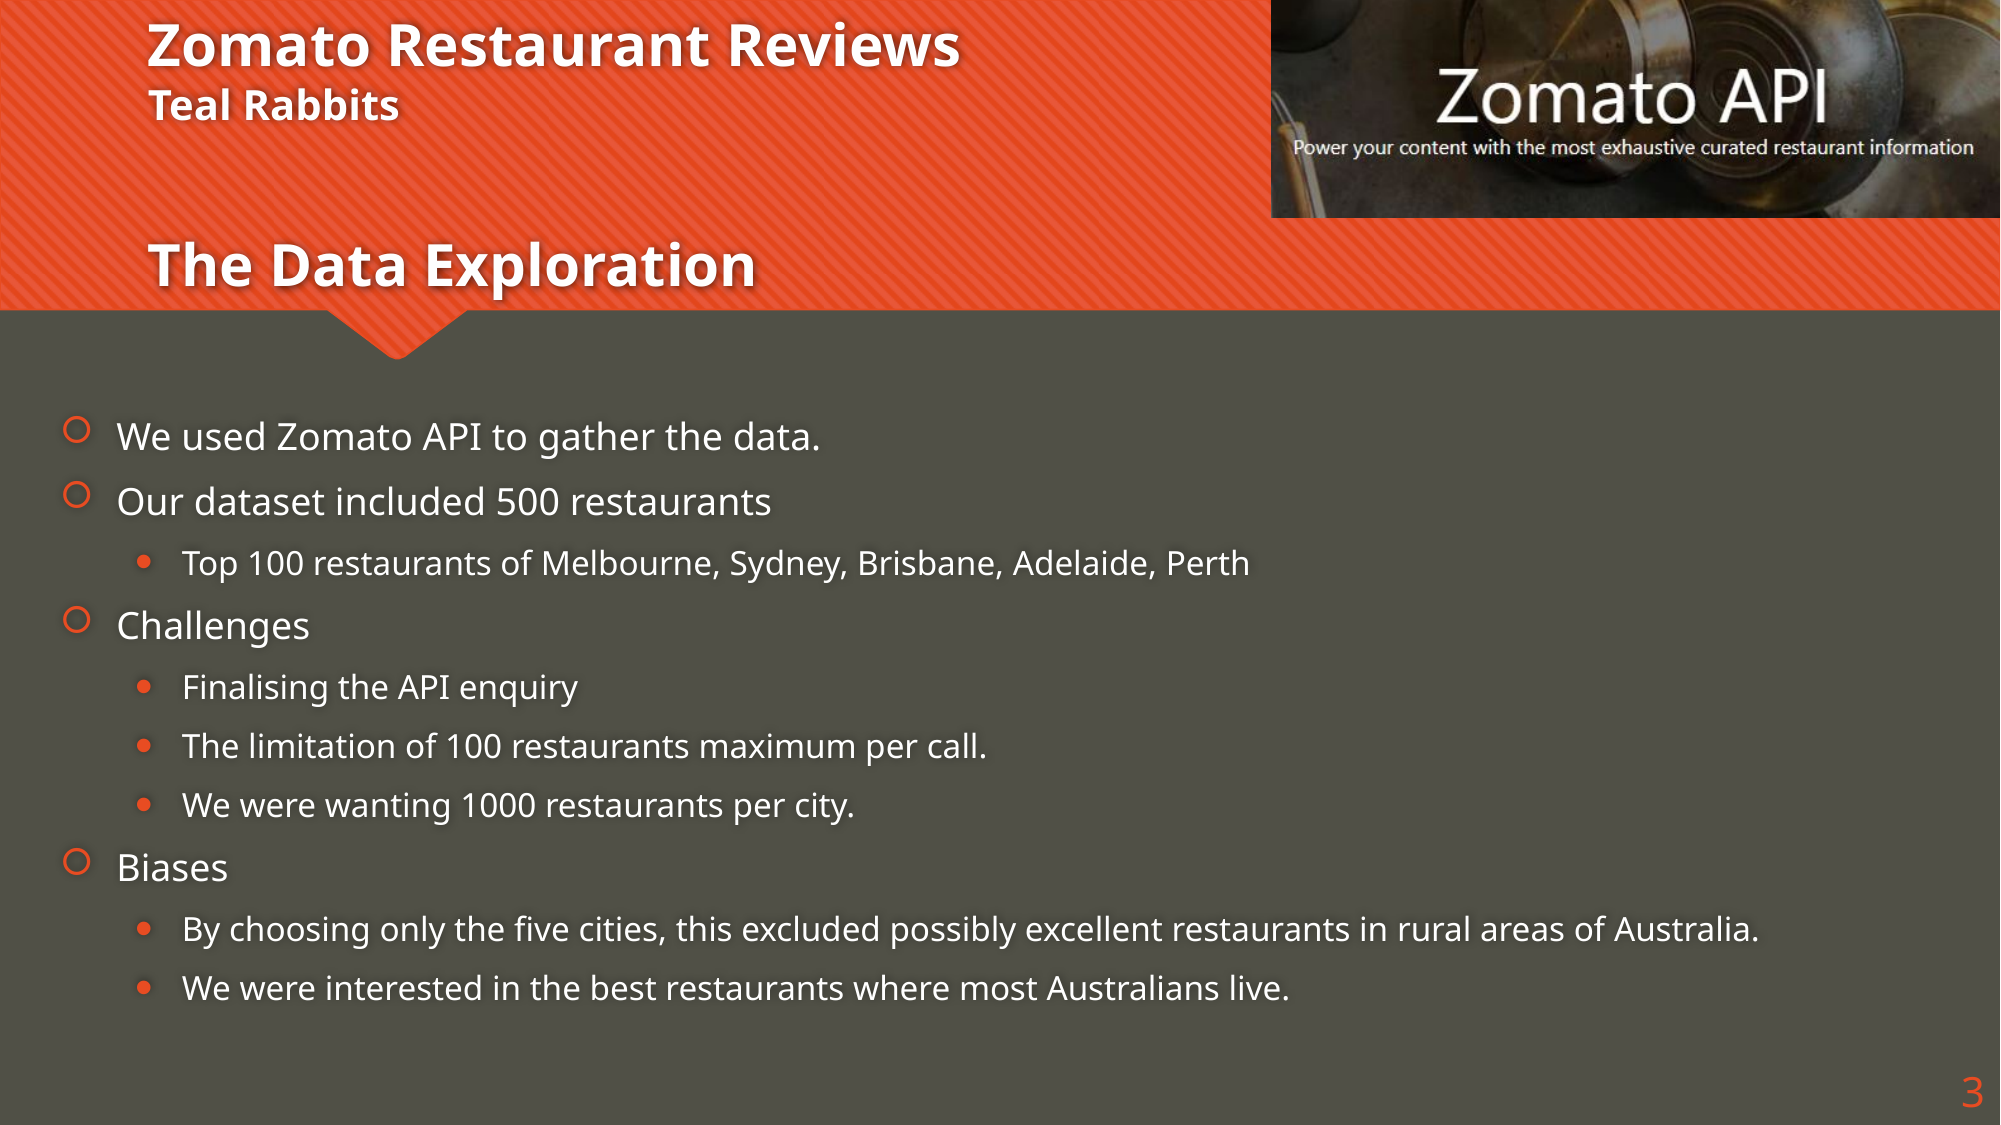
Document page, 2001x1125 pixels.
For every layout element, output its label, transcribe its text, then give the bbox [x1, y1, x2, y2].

slide_number 3 [1825, 1044, 2000, 1125]
list We used Zomato API to gather the data. Our dataset included 500 restaurants Top 100 restaurants of Melbourne, Sydney, Brisbane, Adelaide, Perth Challenges Finalising the API enquiry The limitation of 100 restaurants maximum per call. We were wanting 1000 restaurants per city. Biases By choosing only the five cities, this excluded possibly excellent restaurants in rural areas of Australia. We were interested in the best restaurants where most Australians live. [45, 349, 1955, 1070]
title Zomato Restaurant Reviews Teal Rabbits The Data Exploration [132, 0, 2000, 306]
